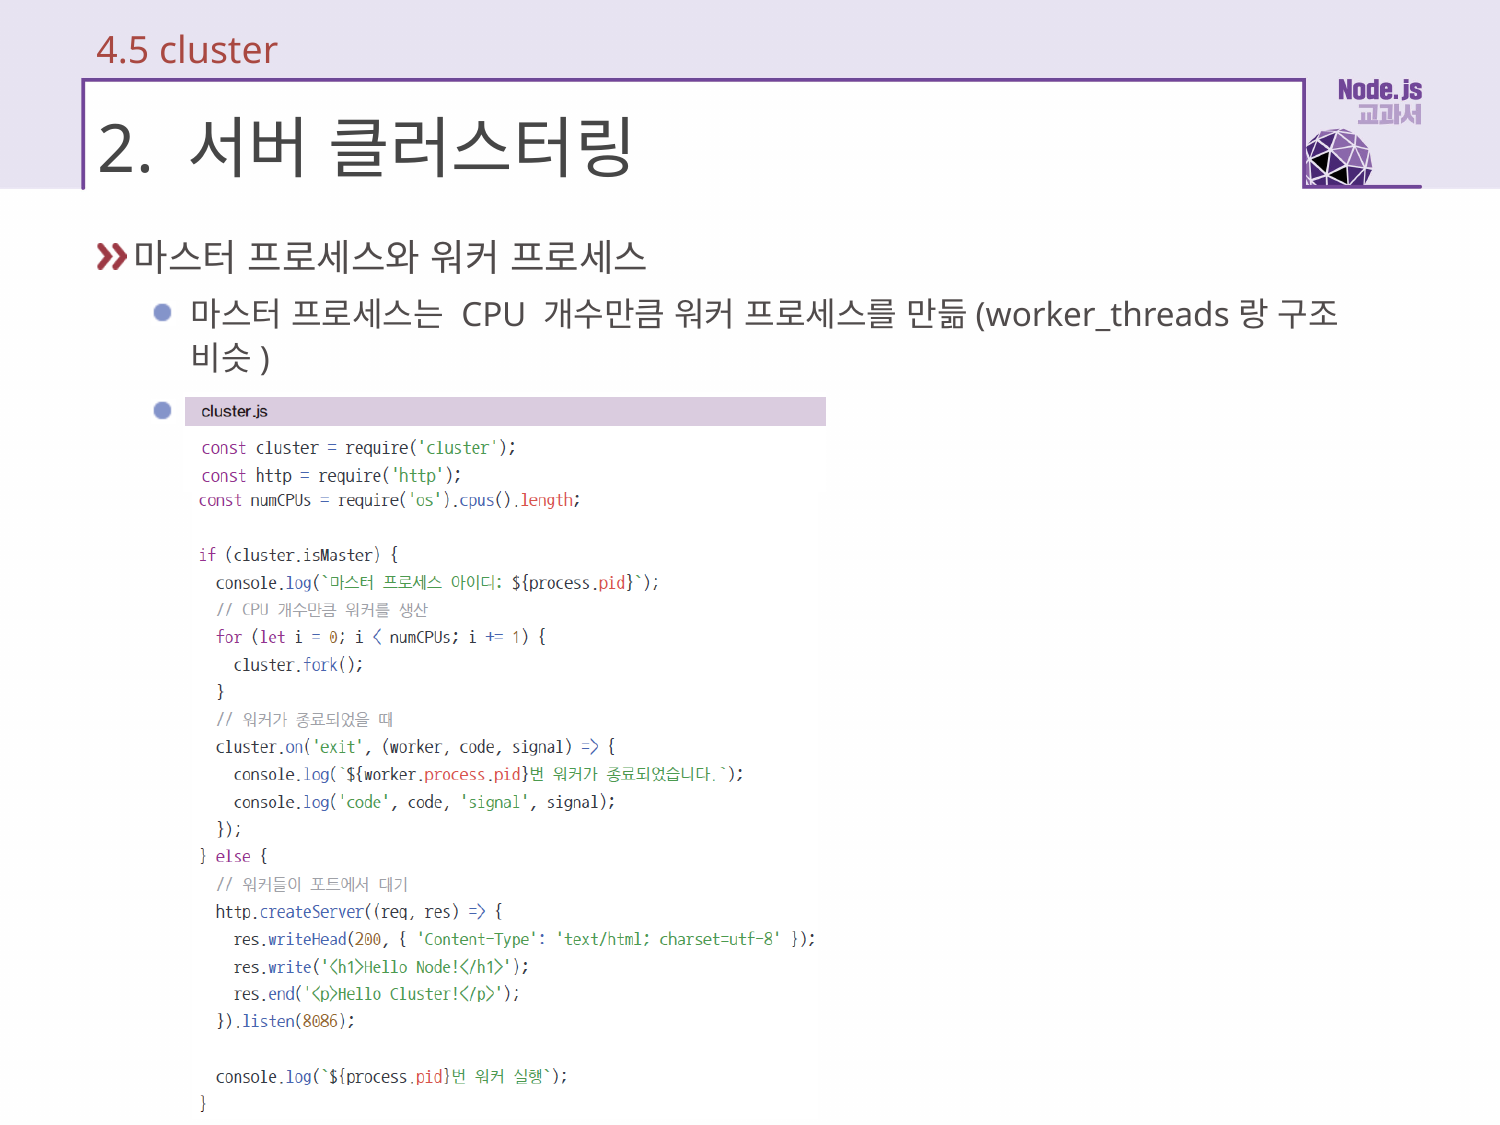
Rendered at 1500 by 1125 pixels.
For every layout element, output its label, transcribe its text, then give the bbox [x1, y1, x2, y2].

title 2. 서버 클러스터링 [82, 61, 1413, 193]
list 마스터 프로세스와 워커 프로세스 마스터 프로세스는 CPU 개수만큼 워커 프로세스를 만듦(worker_threads랑 구조 비슷) 요청이 들어오면 워커 프로세스에 고르게 분배 [81, 222, 1412, 1037]
picture [0, 0, 1500, 1125]
text_box 4.5 cluster [81, 14, 807, 62]
